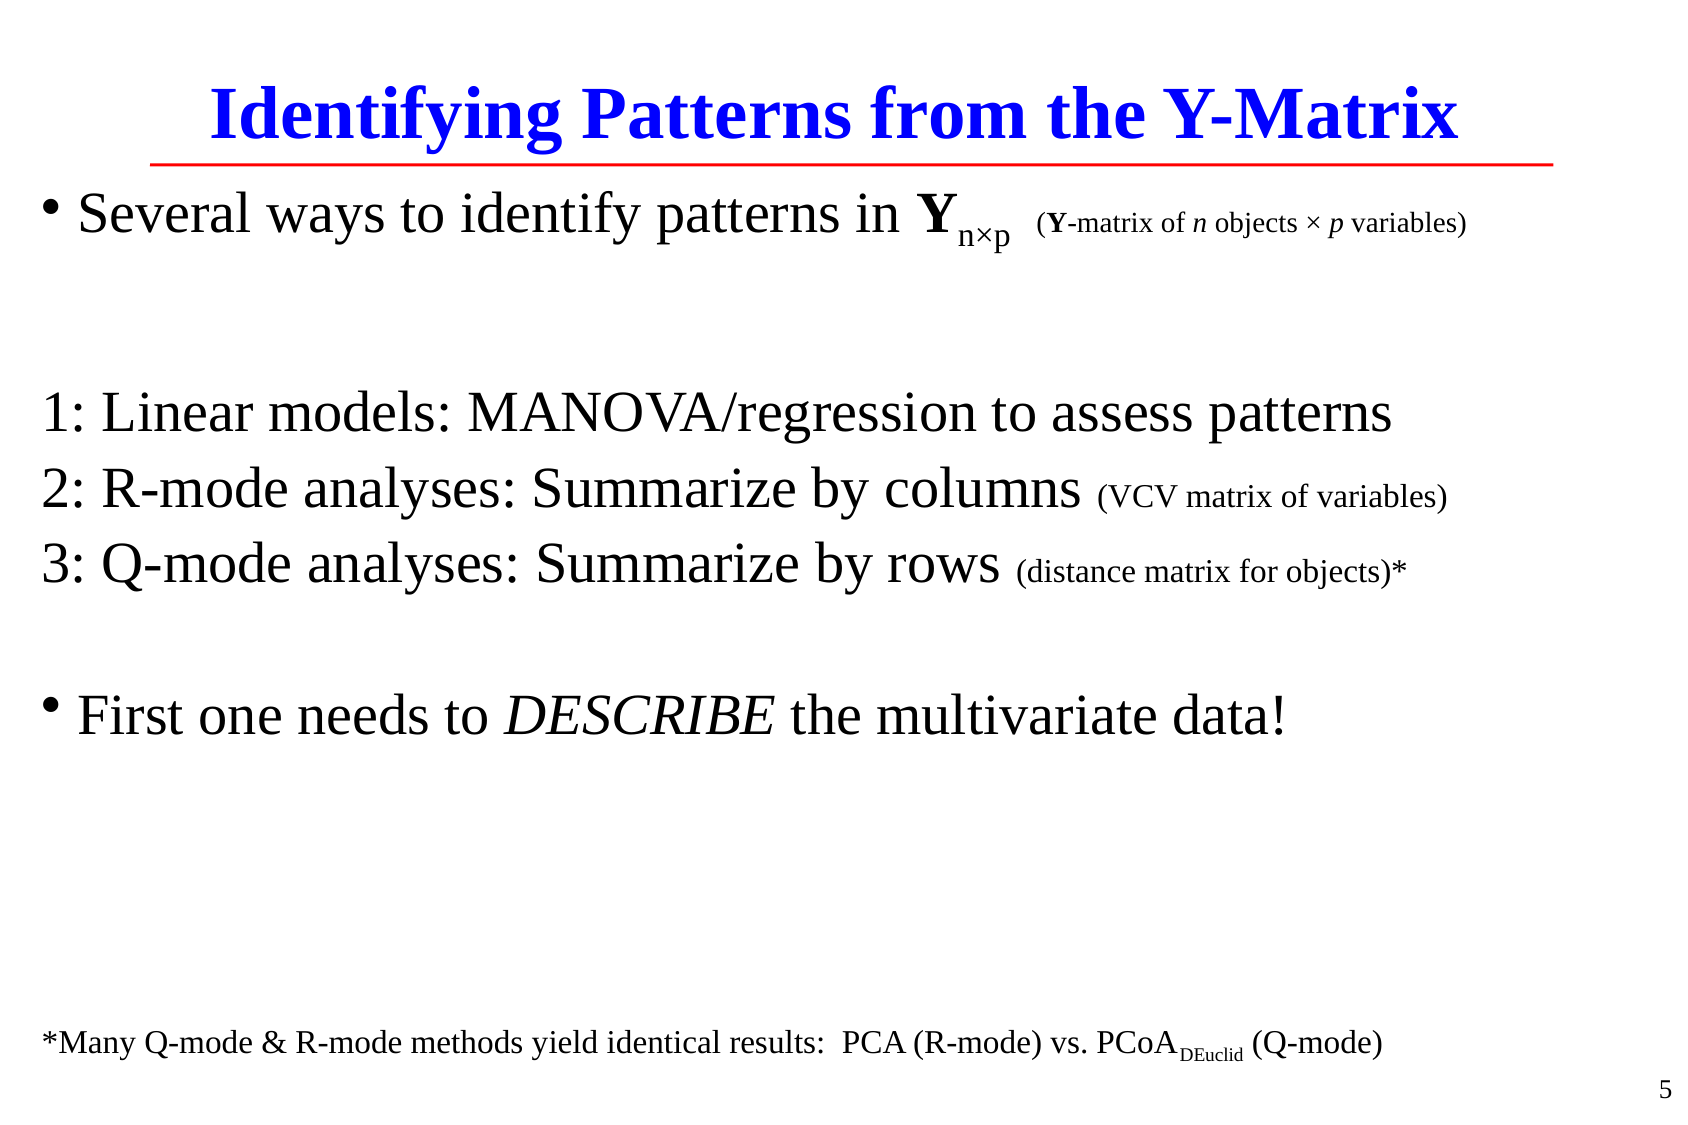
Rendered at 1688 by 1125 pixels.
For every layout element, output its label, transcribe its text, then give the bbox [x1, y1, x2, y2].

slide_number 5 [1335, 1050, 1688, 1125]
text_box Several ways to identify patterns in Yn×p (Y-matrix of n objects × p variables) 1: Linear models: MANOVA/regression to assess patterns 2: R-mode analyses: Summarize by columns (VCV matrix of variables) 3: Q-mode analyses: Summarize by rows (distance matrix for objects)* First one needs to DESCRIBE the multivariate data! *Many Q-mode & R-mode methods yield identical results: PCA (R-mode) vs. PCoADEuclid (Q-mode) [26, 166, 1658, 1074]
text_box Identifying Patterns from the Y-Matrix [64, 14, 1605, 203]
